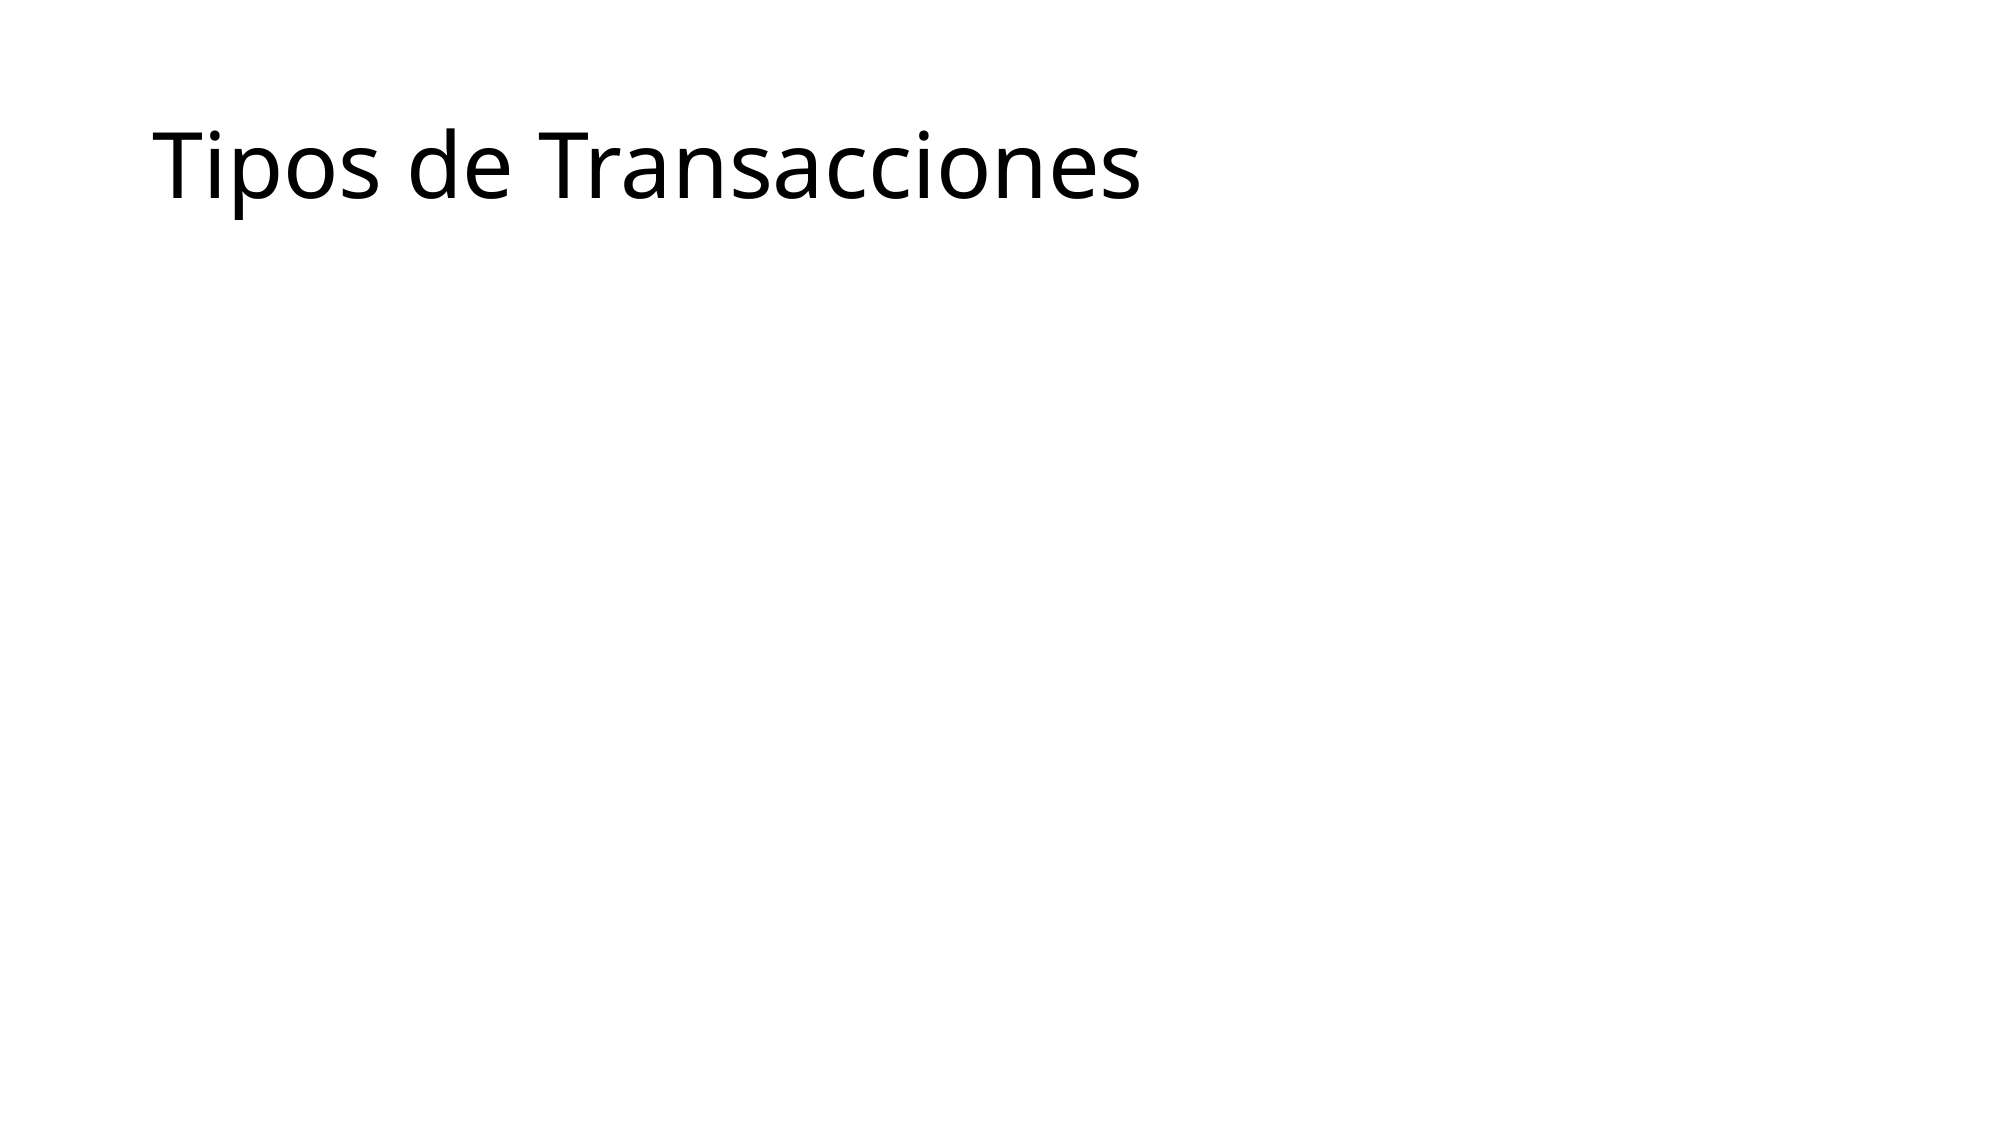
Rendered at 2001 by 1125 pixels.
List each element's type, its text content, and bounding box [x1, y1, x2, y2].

title Tipos de Transacciones [137, 59, 1863, 278]
